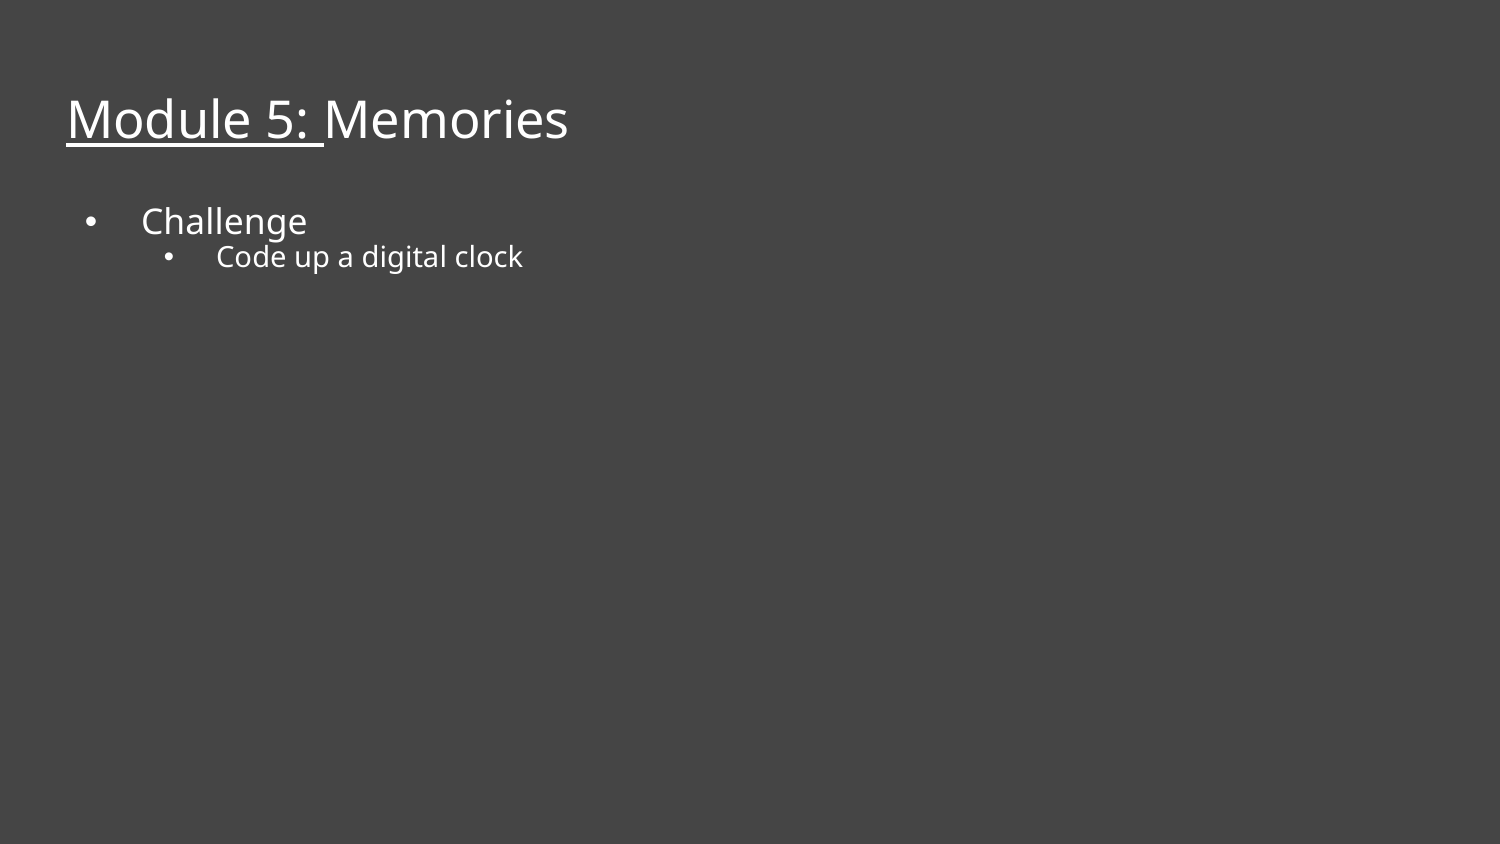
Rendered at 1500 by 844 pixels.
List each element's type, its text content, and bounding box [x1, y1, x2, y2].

title Module 5: Memories [51, 72, 1449, 167]
list Challenge Code up a digital clock [51, 189, 1449, 750]
